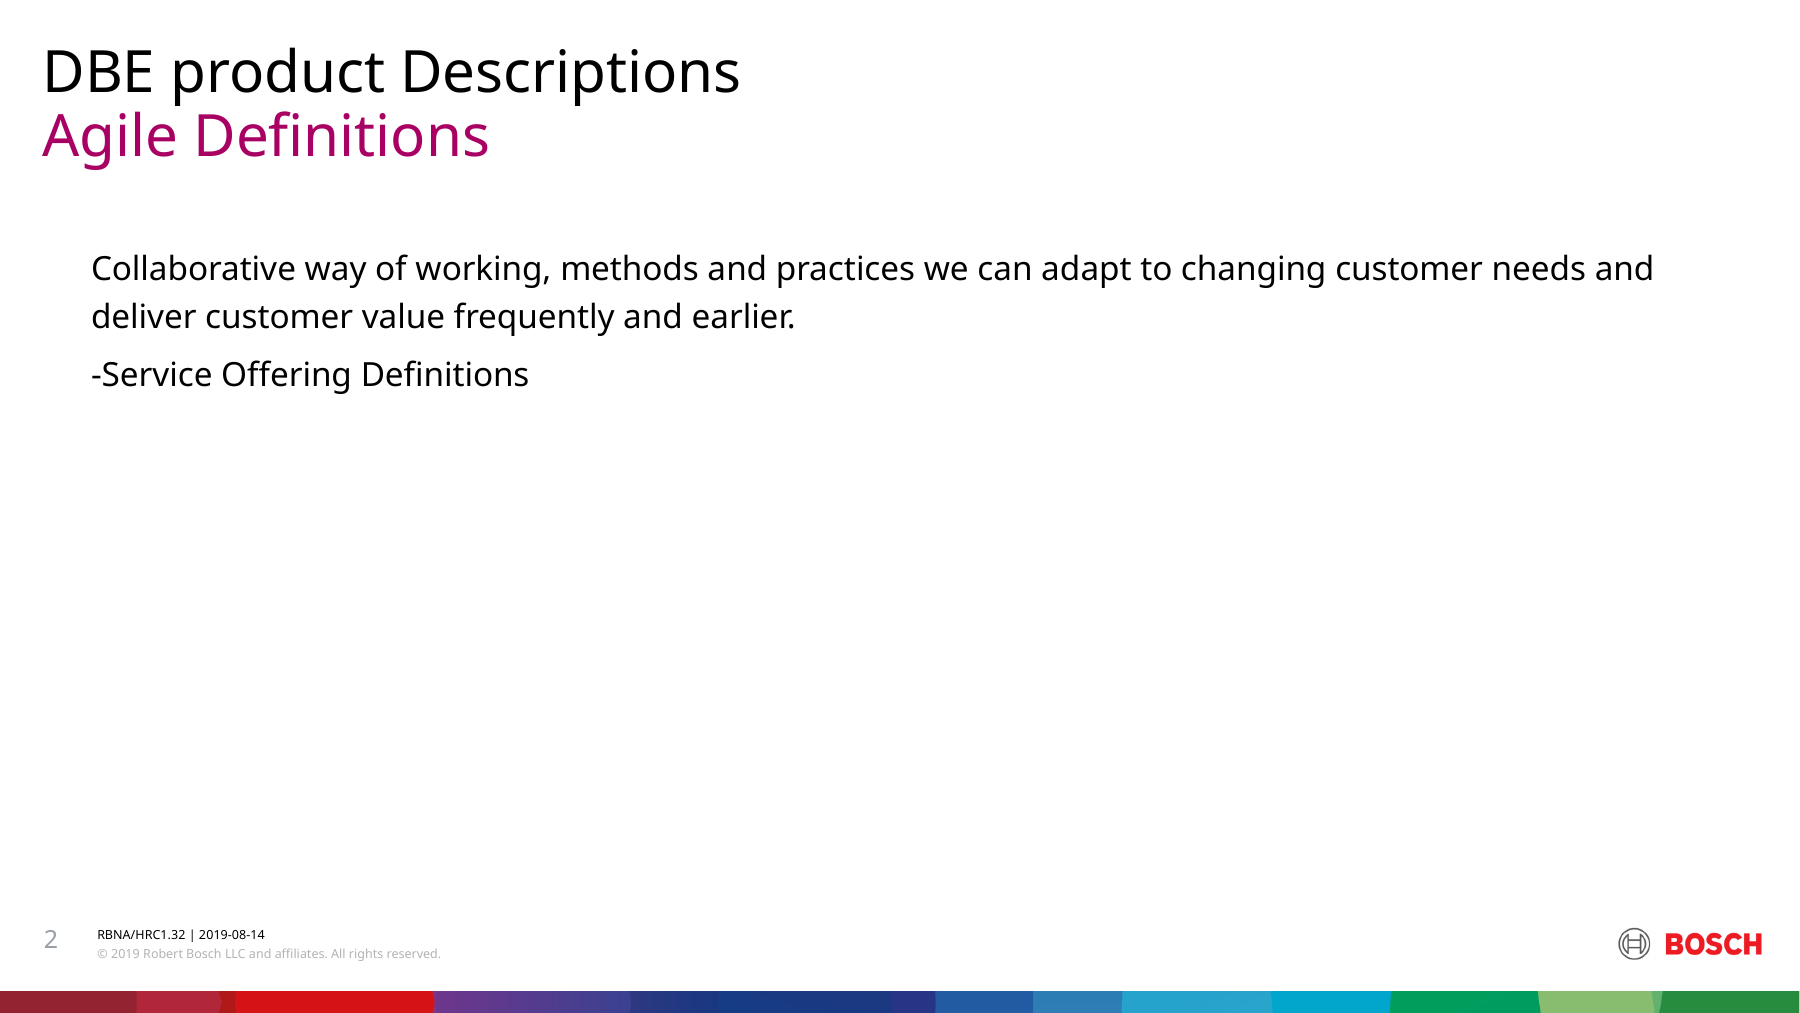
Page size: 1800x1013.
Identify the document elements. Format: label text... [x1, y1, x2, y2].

picture [1390, 896, 1800, 1013]
picture [0, 905, 1272, 1013]
slide_number 2 [43, 923, 92, 991]
text_box Collaborative way of working, methods and practices we can adapt to changing customer needs and deliver customer value frequently and earlier. -Service Offering Definitions [91, 239, 1663, 471]
list DBE product Descriptions [42, 42, 1757, 107]
title Agile Definitions [42, 107, 1757, 171]
